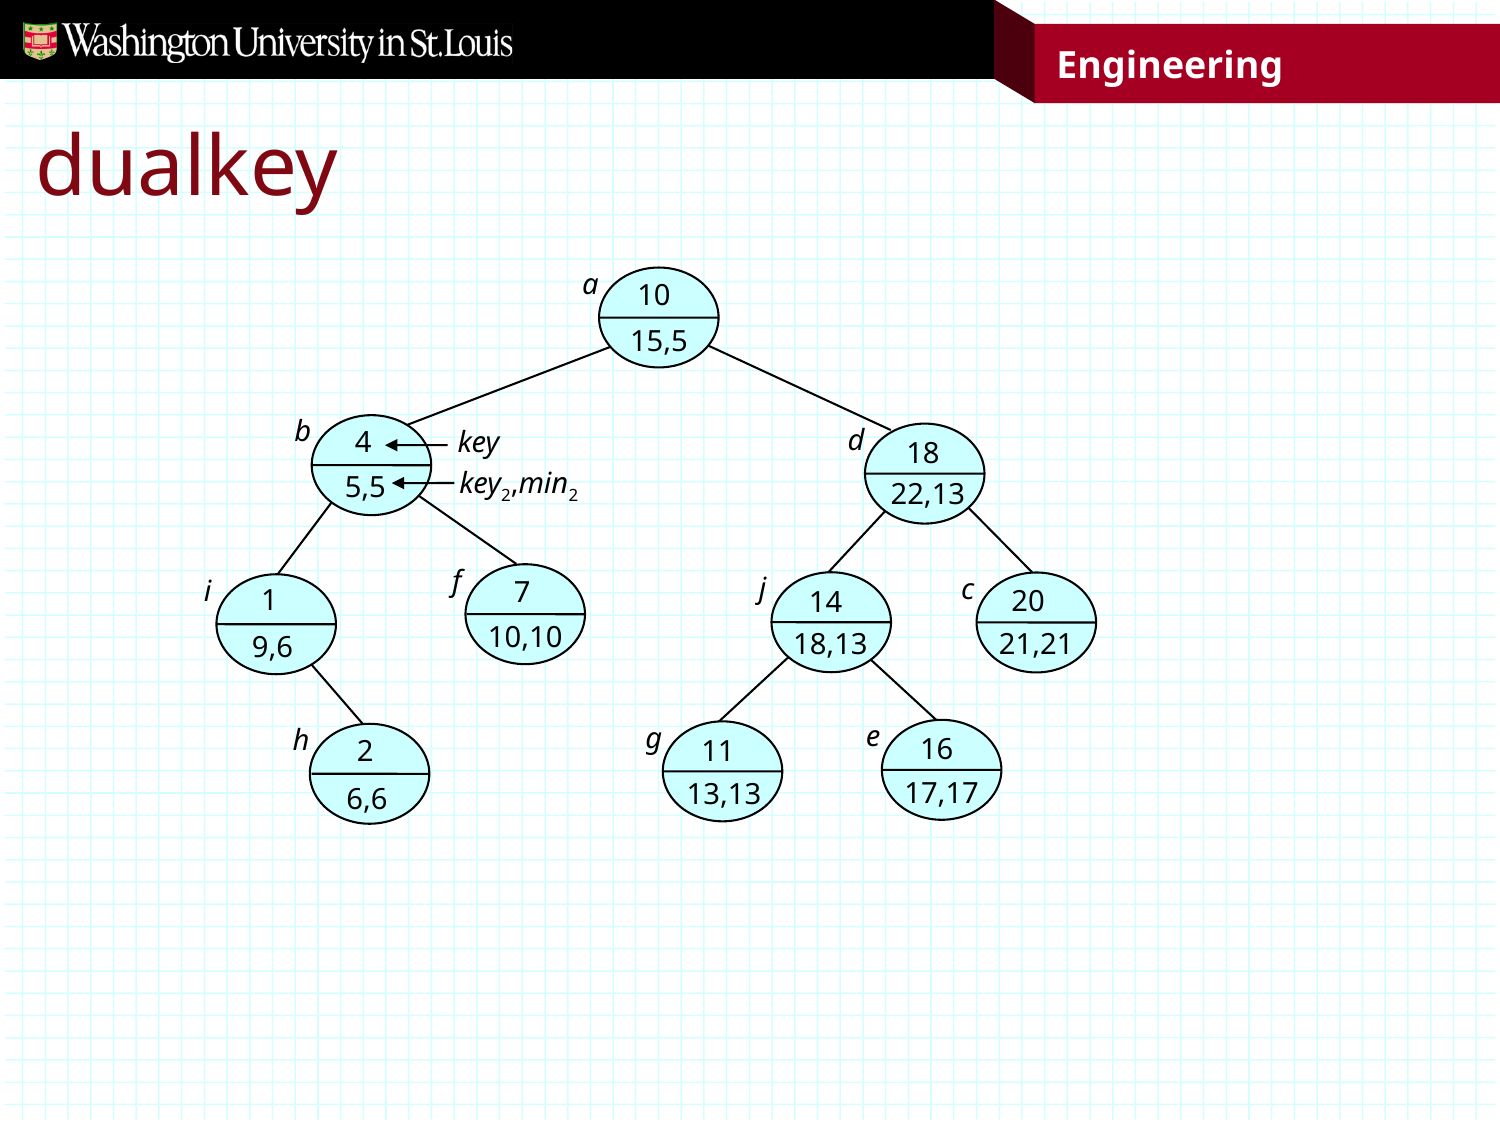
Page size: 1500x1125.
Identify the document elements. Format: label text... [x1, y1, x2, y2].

picture [59, 23, 513, 63]
picture [23, 23, 58, 59]
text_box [203, 267, 1097, 824]
title dualkey [19, 92, 1456, 231]
